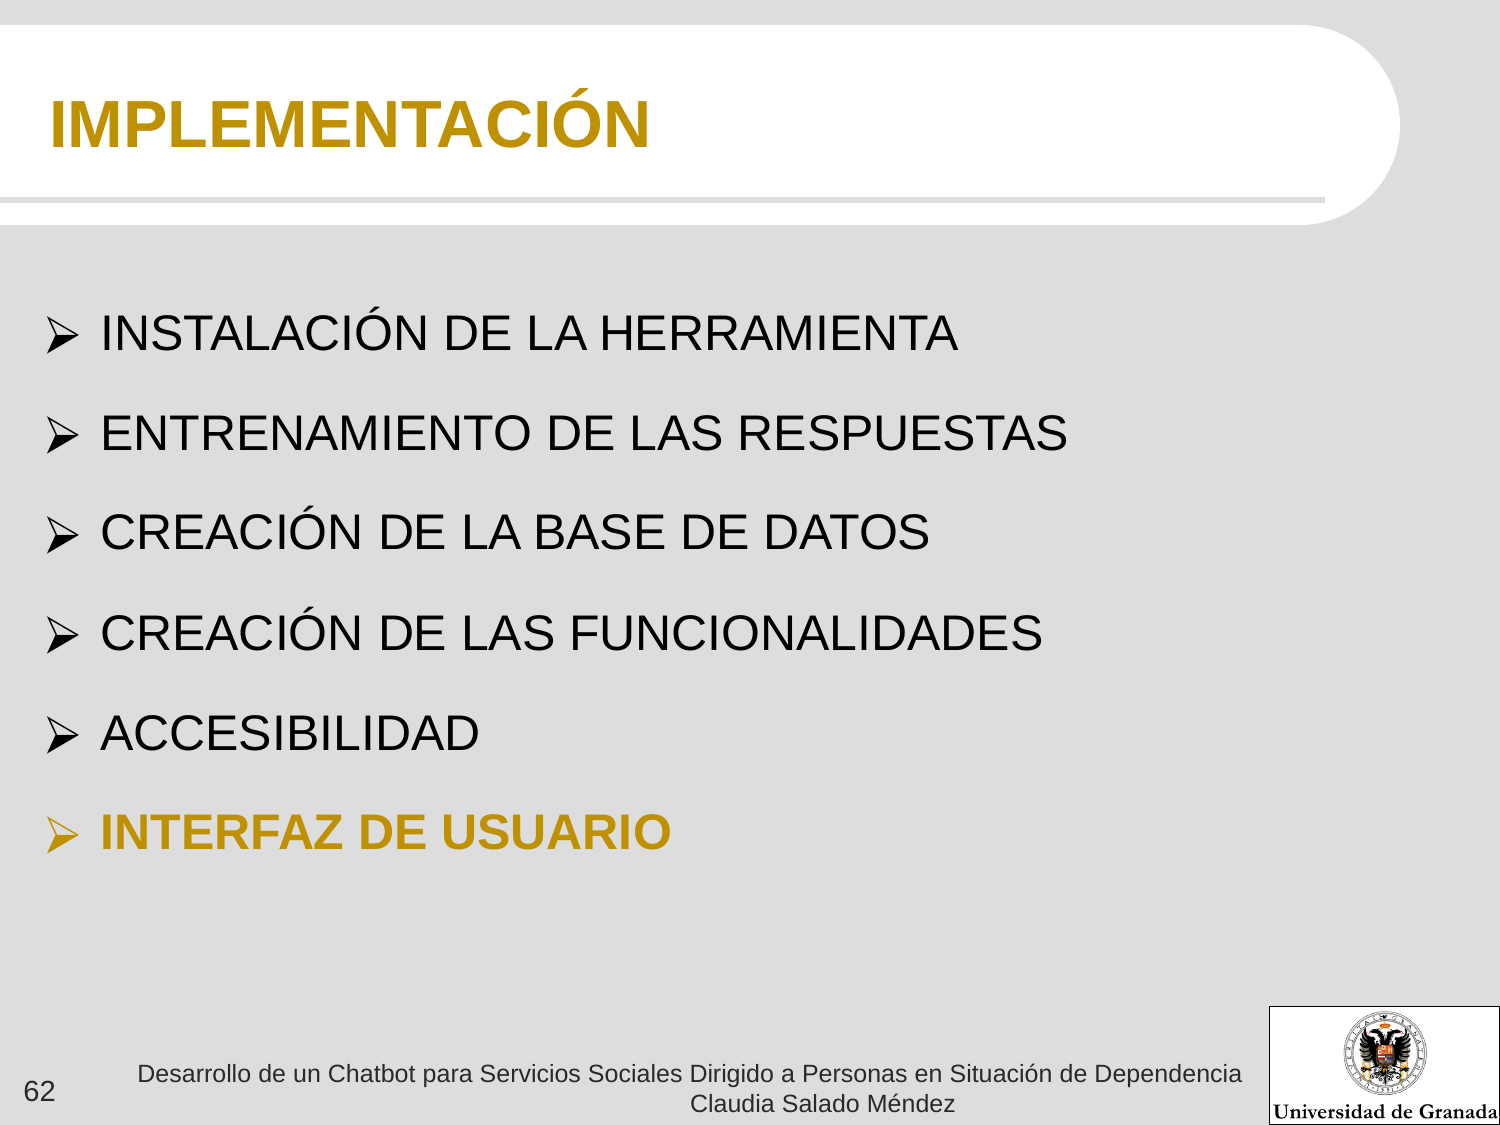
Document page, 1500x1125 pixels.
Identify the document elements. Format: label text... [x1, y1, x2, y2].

text_box Desarrollo de un Chatbot para Servicios Sociales Dirigido a Personas en Situación de Dependencia Claudia Salado Méndez [121, 1048, 1269, 1125]
picture [1269, 1006, 1500, 1125]
title IMPLEMENTACIÓN [34, 55, 1347, 186]
list INSTALACIÓN DE LA HERRAMIENTA ENTRENAMIENTO DE LAS RESPUESTAS CREACIÓN DE LA BASE DE DATOS CREACIÓN DE LAS FUNCIONALIDADES ACCESIBILIDAD INTERFAZ DE USUARIO [29, 262, 1471, 988]
text_box ‹#› [0, 1064, 71, 1125]
